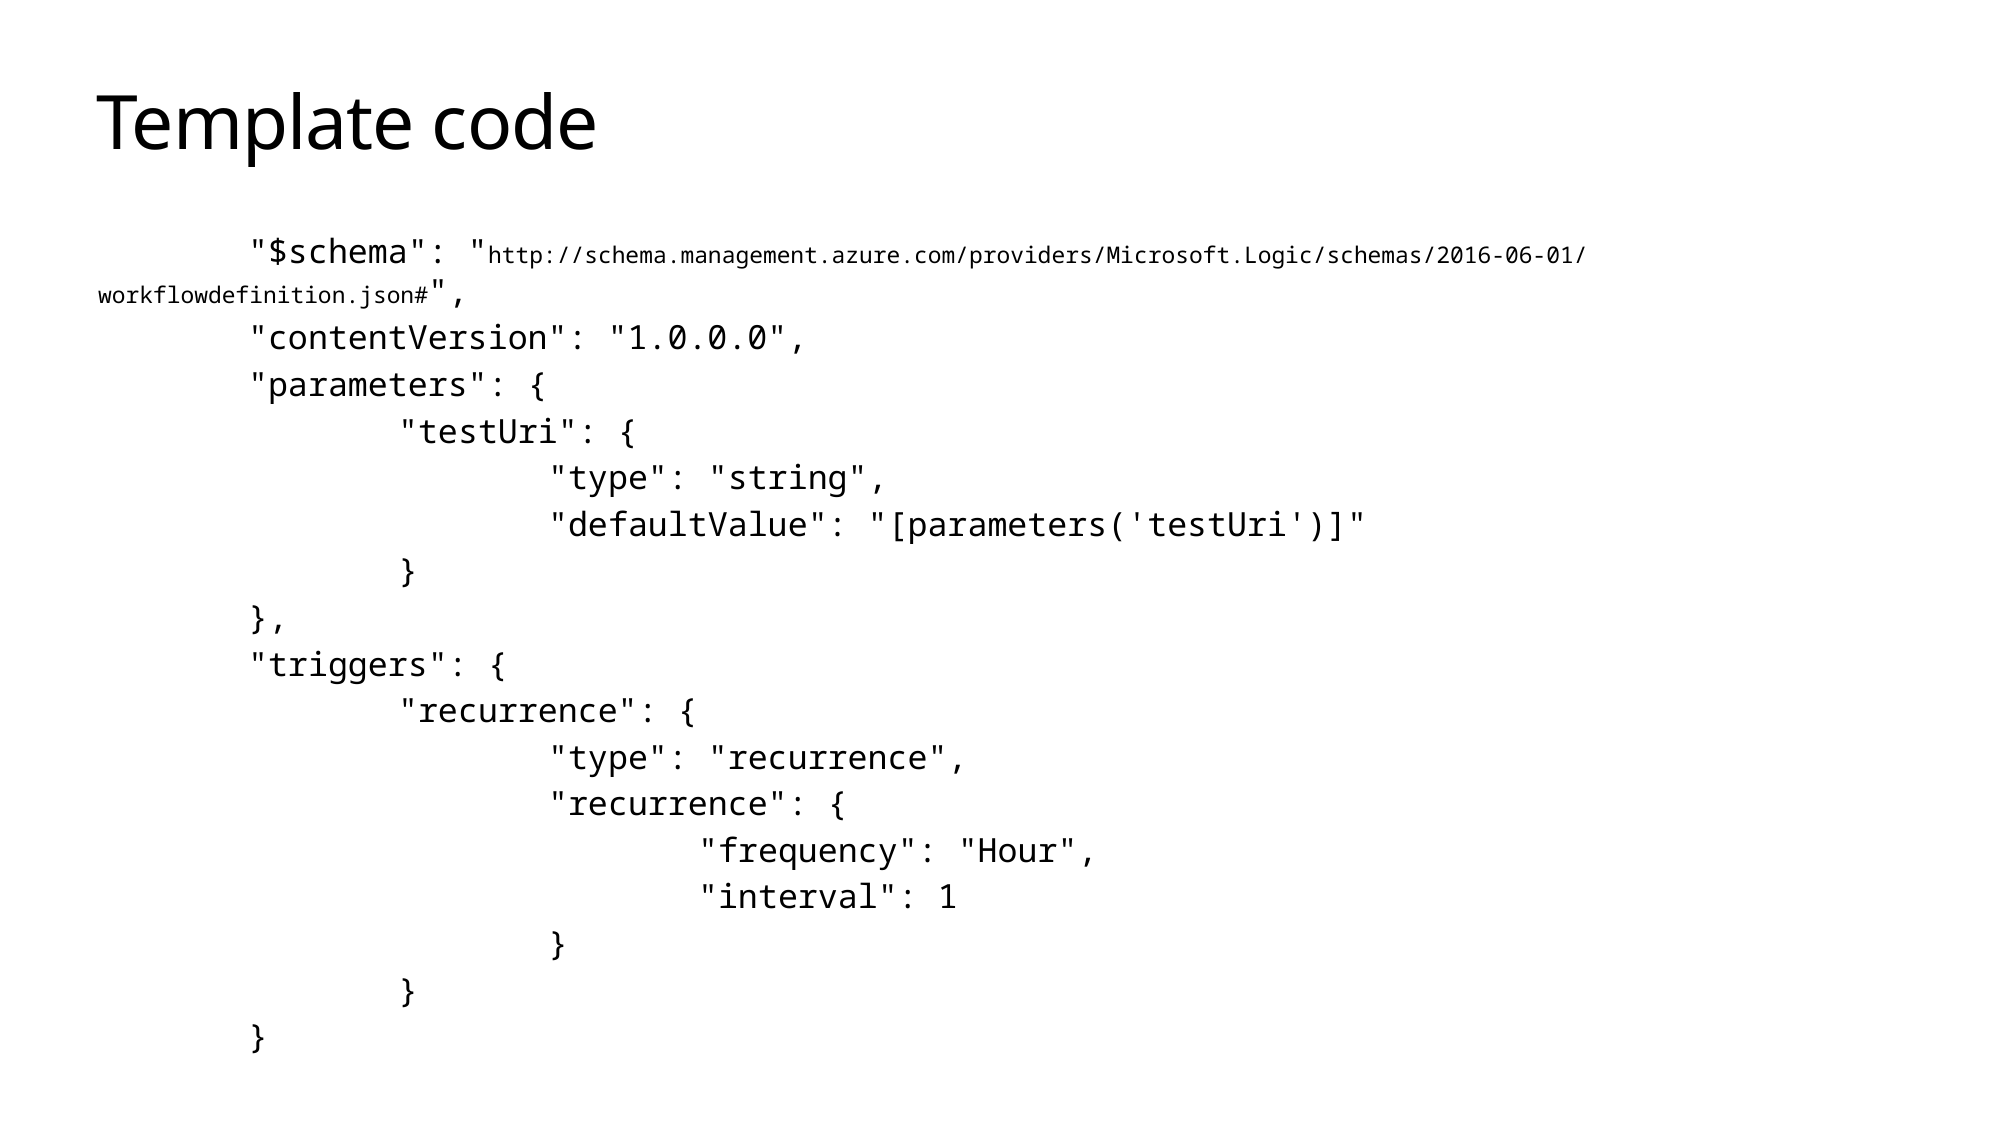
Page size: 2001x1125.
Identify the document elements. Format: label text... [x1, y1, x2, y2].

title Template code [96, 75, 1904, 166]
list "$schema": "http://schema.management.azure.com/providers/Microsoft.Logic/schemas/2016-06-01/workflowdefinition.json#", "contentVersion": "1.0.0.0", "parameters": { "testUri": { "type": "string", "defaultValue": "[parameters('testUri')]" } }, "triggers": { "recurrence": { "type": "recurrence", "recurrence": { "frequency": "Hour", "interval": 1 } } } [98, 183, 1906, 1048]
